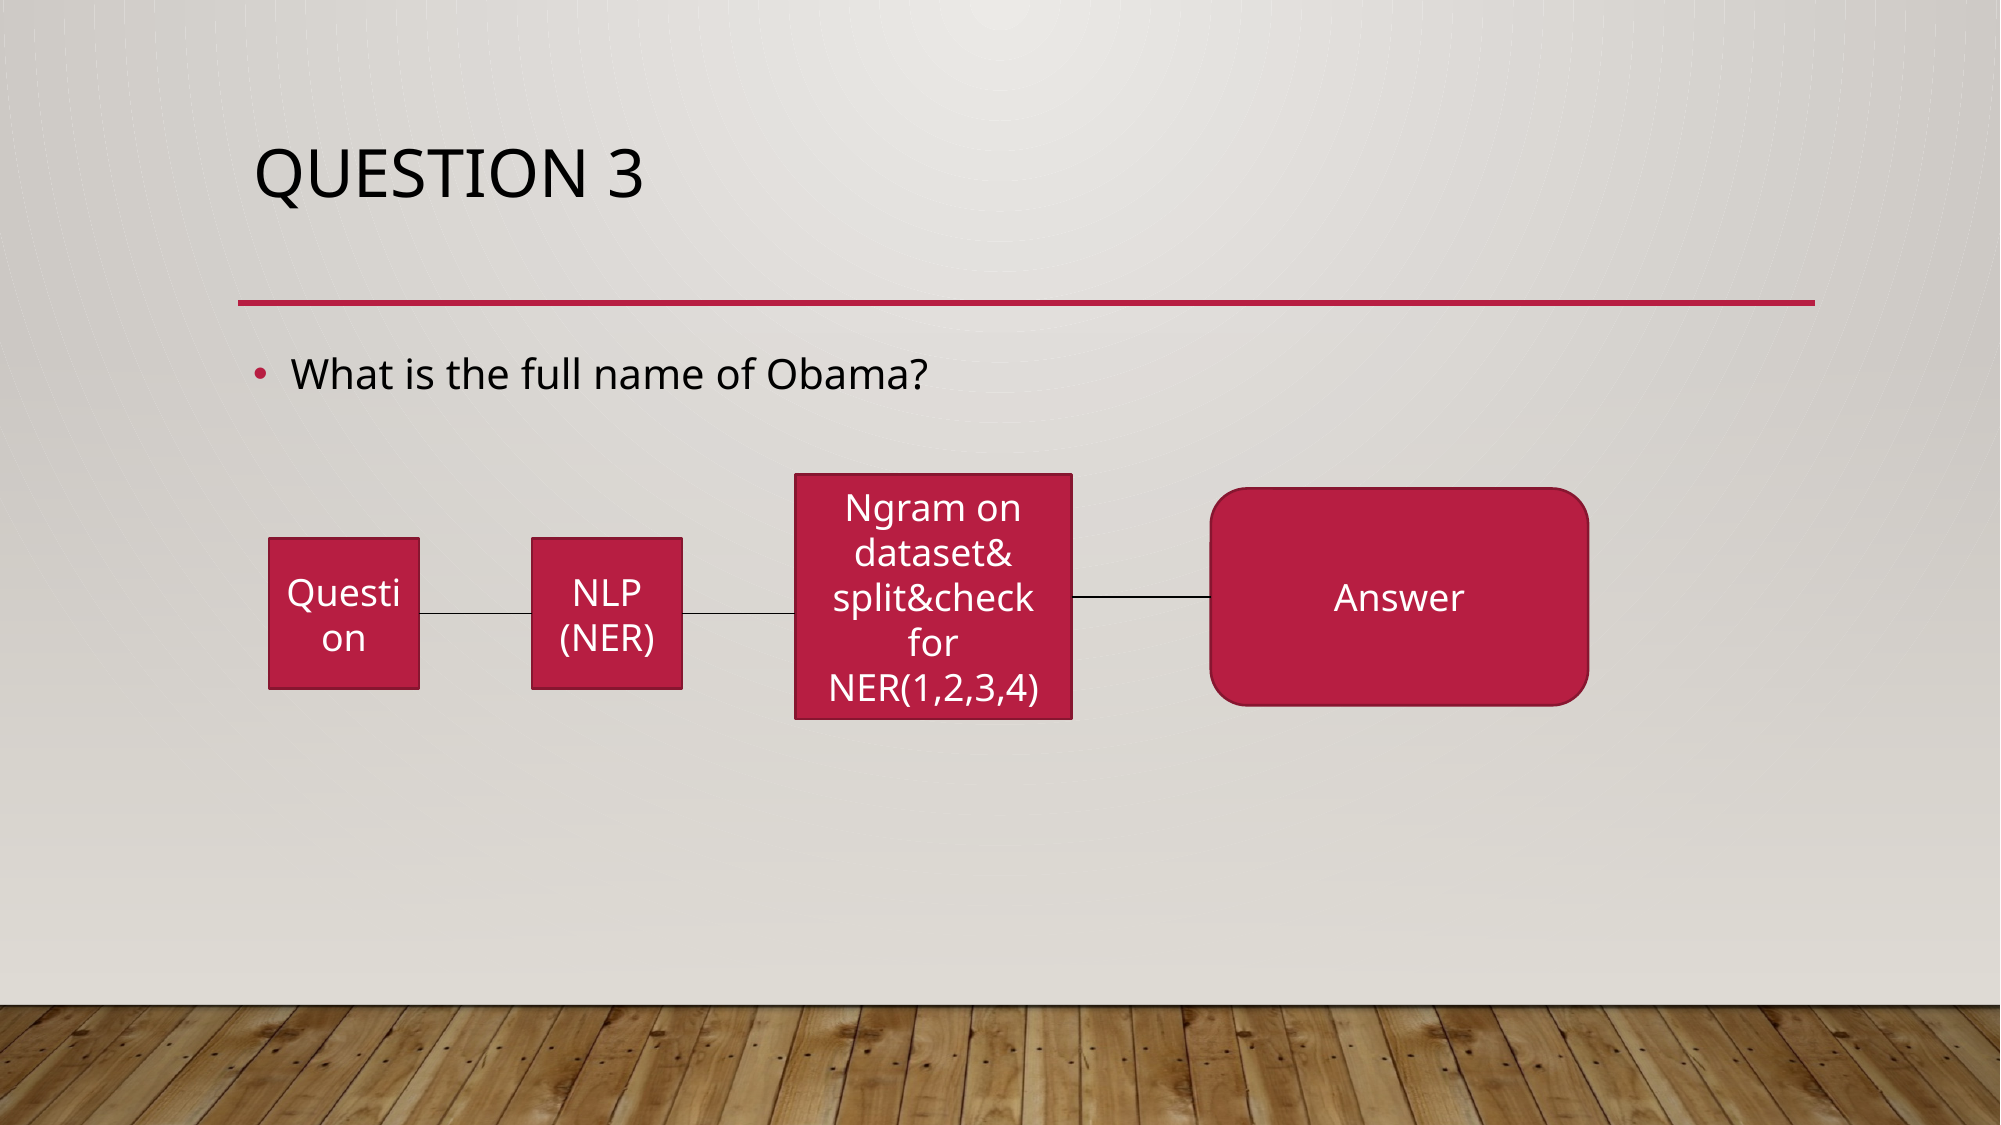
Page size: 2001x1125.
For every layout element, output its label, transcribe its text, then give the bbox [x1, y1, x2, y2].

text_box Ngram on dataset& split&check for NER(1,2,3,4) [794, 473, 1073, 720]
title Question 3 [238, 131, 1814, 305]
text_box Question [268, 537, 420, 690]
picture [0, 1005, 2000, 1125]
list What is the full name of Obama? [238, 330, 1814, 897]
text_box Answer [1209, 487, 1590, 707]
text_box NLP (NER) [531, 537, 683, 690]
